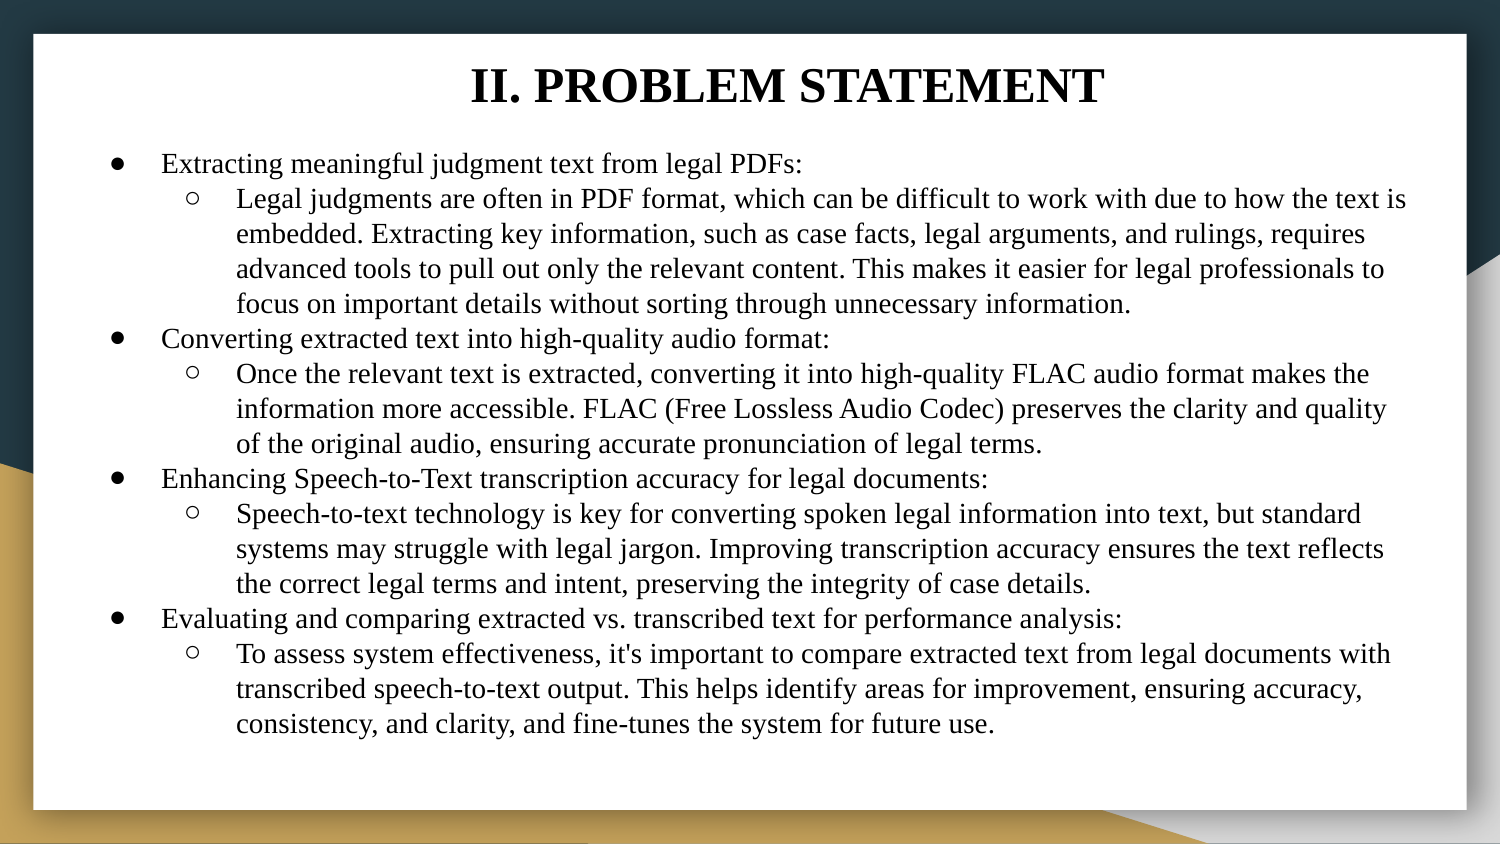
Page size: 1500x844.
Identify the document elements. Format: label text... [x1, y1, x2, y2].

list Extracting meaningful judgment text from legal PDFs: Legal judgments are often in PDF format, which can be difficult to work with due to how the text is embedded. Extracting key information, such as case facts, legal arguments, and rulings, requires advanced tools to pull out only the relevant content. This makes it easier for legal professionals to focus on important details without sorting through unnecessary information. Converting extracted text into high-quality audio format: Once the relevant text is extracted, converting it into high-quality FLAC audio format makes the information more accessible. FLAC (Free Lossless Audio Codec) preserves the clarity and quality of the original audio, ensuring accurate pronunciation of legal terms. Enhancing Speech-to-Text transcription accuracy for legal documents: Speech-to-text technology is key for converting spoken legal information into text, but standard systems may struggle with legal jargon. Improving transcription accuracy ensures the text reflects the correct legal terms and intent, preserving the integrity of case details. Evaluating and comparing extracted vs. transcribed text for performance analysis: To assess system effectiveness, it's important to compare extracted text from legal documents with transcribed speech-to-text output. This helps identify areas for improvement, ensuring accuracy, consistency, and clarity, and fine-tunes the system for future use. [71, 129, 1429, 777]
title II. PROBLEM STATEMENT [172, 37, 1328, 129]
